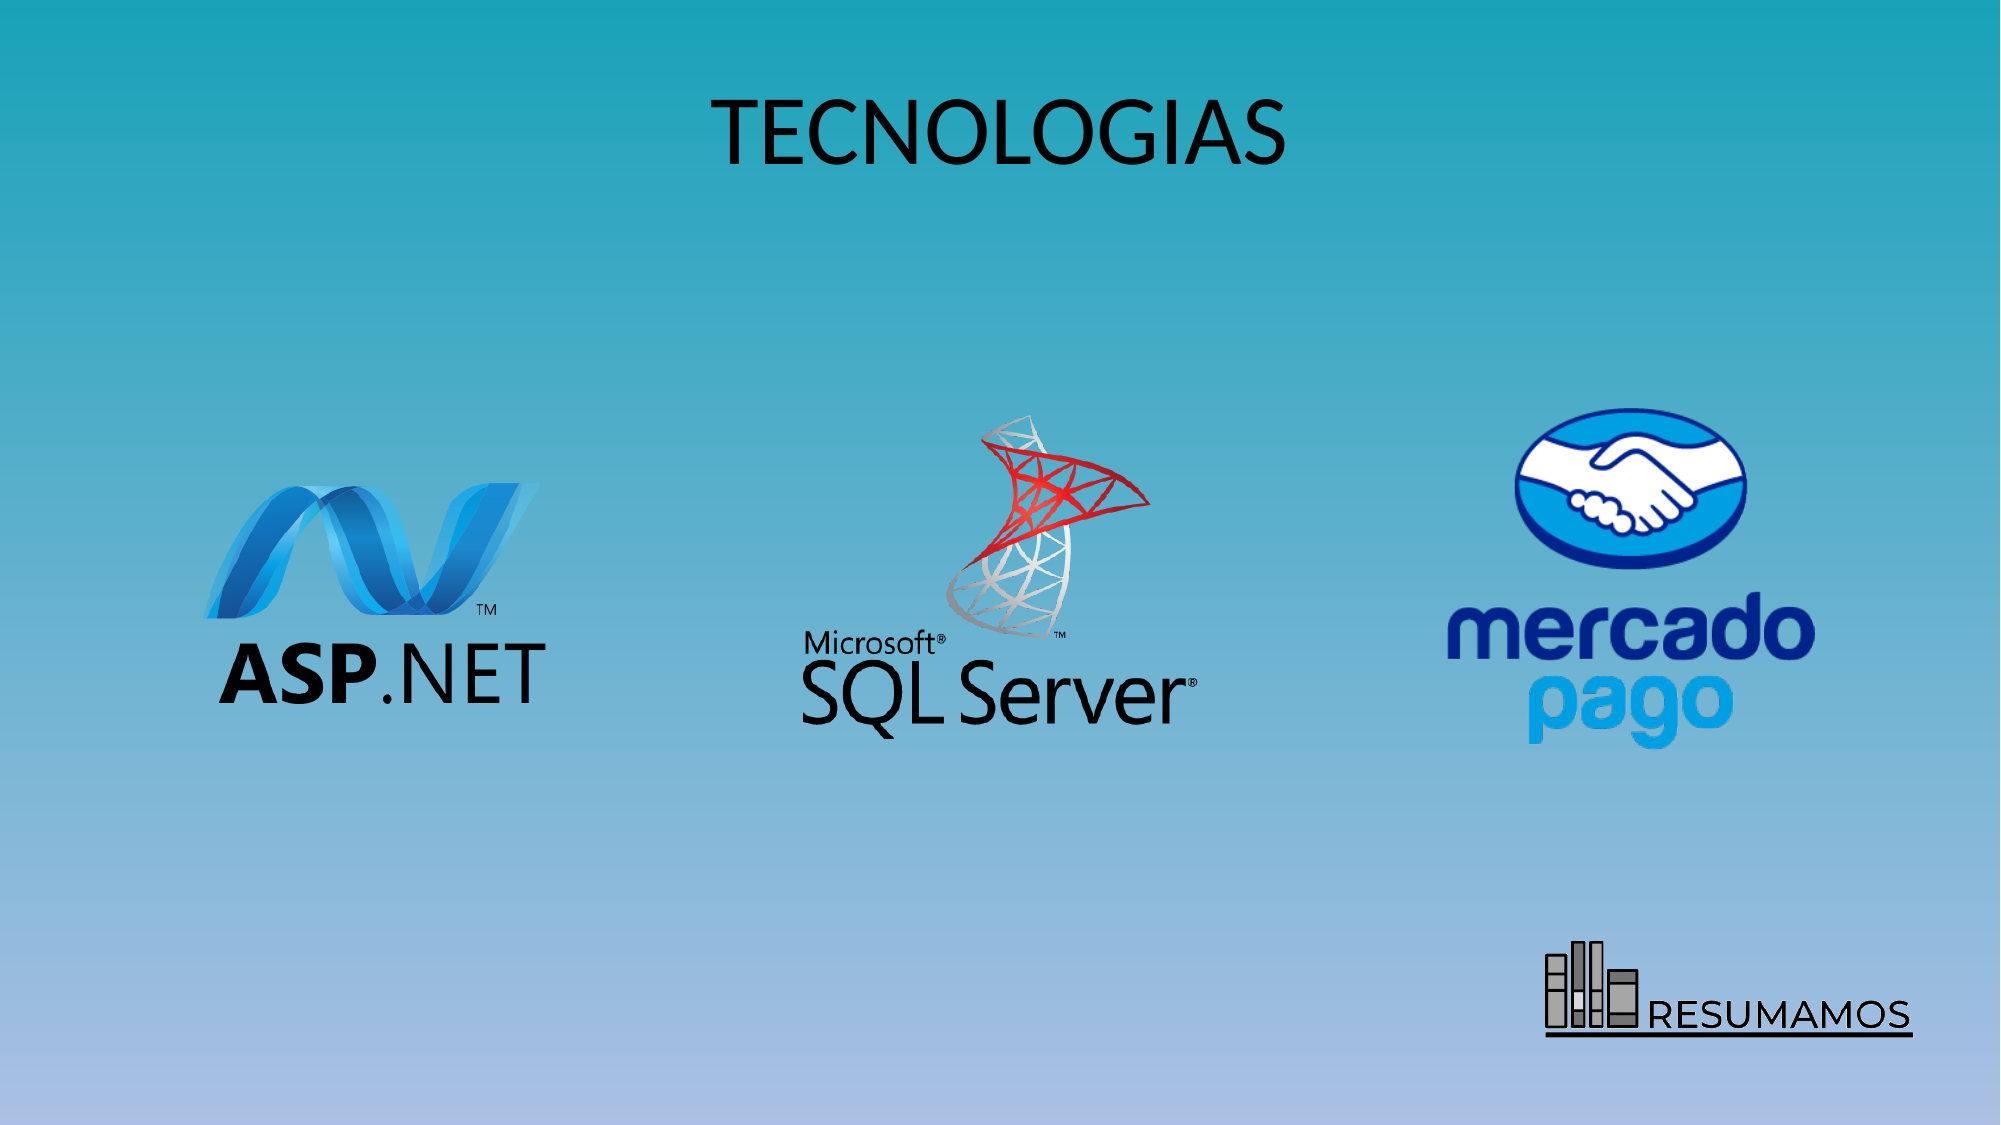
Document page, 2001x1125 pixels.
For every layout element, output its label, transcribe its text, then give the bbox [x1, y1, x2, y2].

picture [799, 411, 1201, 742]
picture [120, 403, 629, 791]
text_box TECNOLOGIAS [514, 56, 1485, 192]
picture [1484, 760, 1960, 1125]
picture [1447, 408, 1816, 750]
